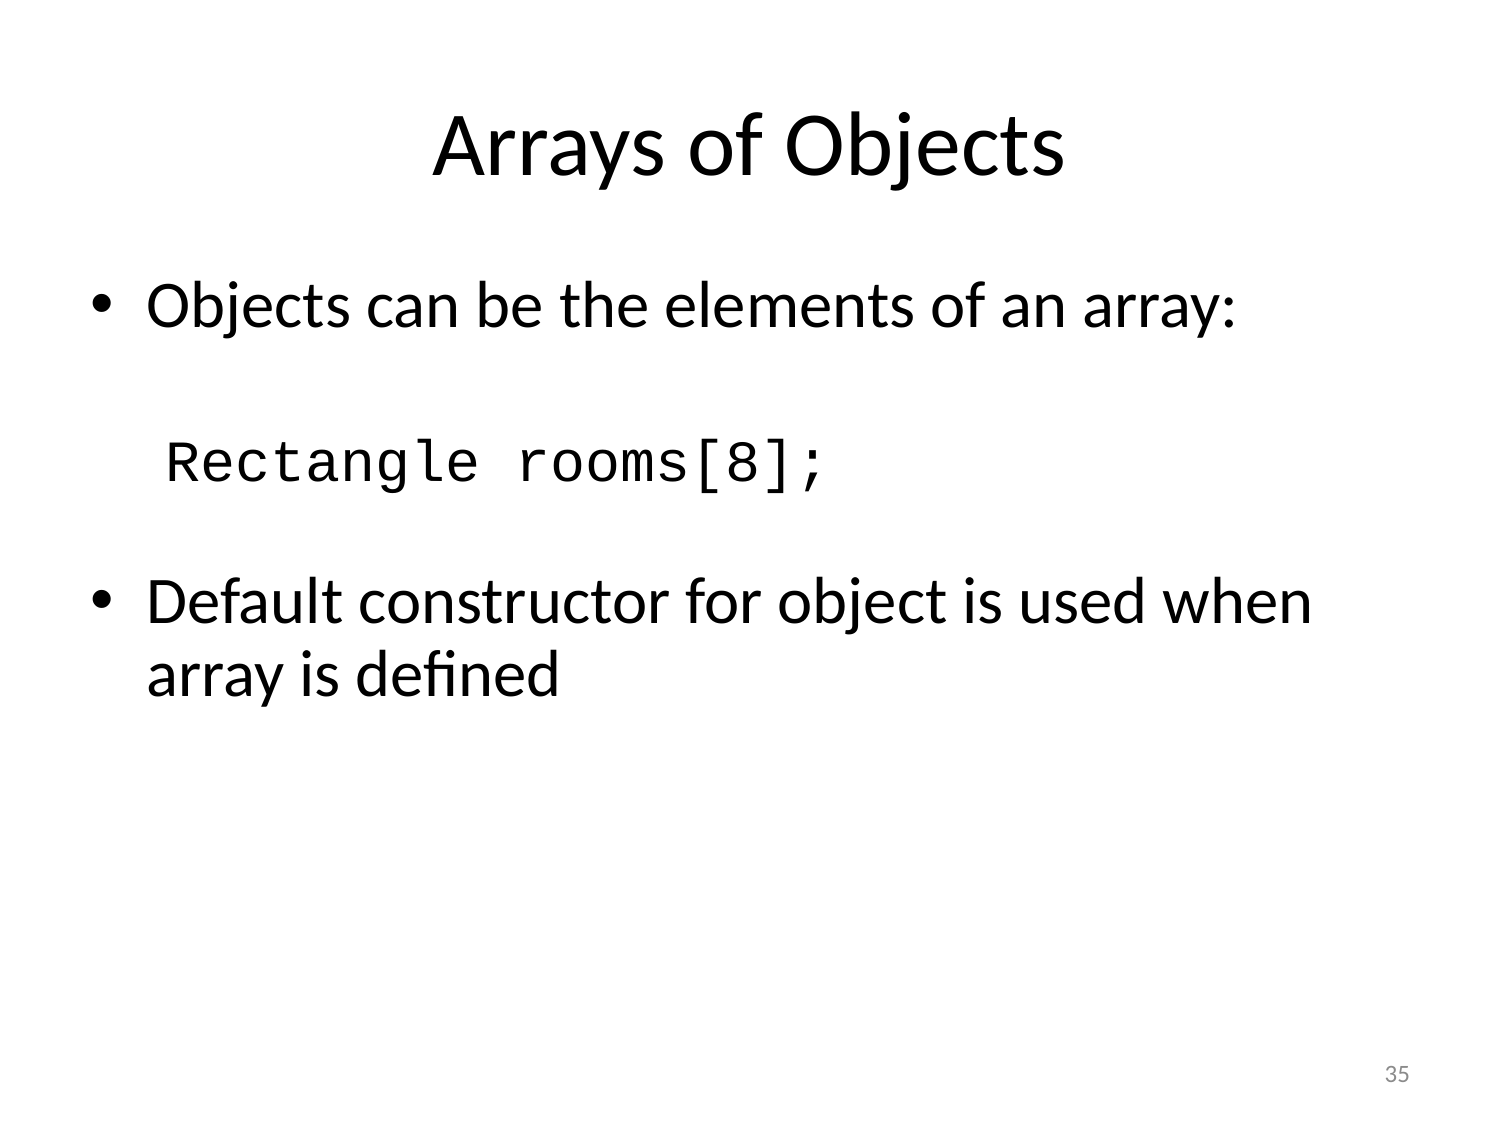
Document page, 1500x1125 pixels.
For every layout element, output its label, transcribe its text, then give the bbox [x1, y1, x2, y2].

title Arrays of Objects [75, 45, 1425, 233]
slide_number 35 [1074, 1042, 1425, 1103]
list Objects can be the elements of an array: Rectangle rooms[8]; Default constructor for object is used when array is defined [75, 262, 1425, 1005]
